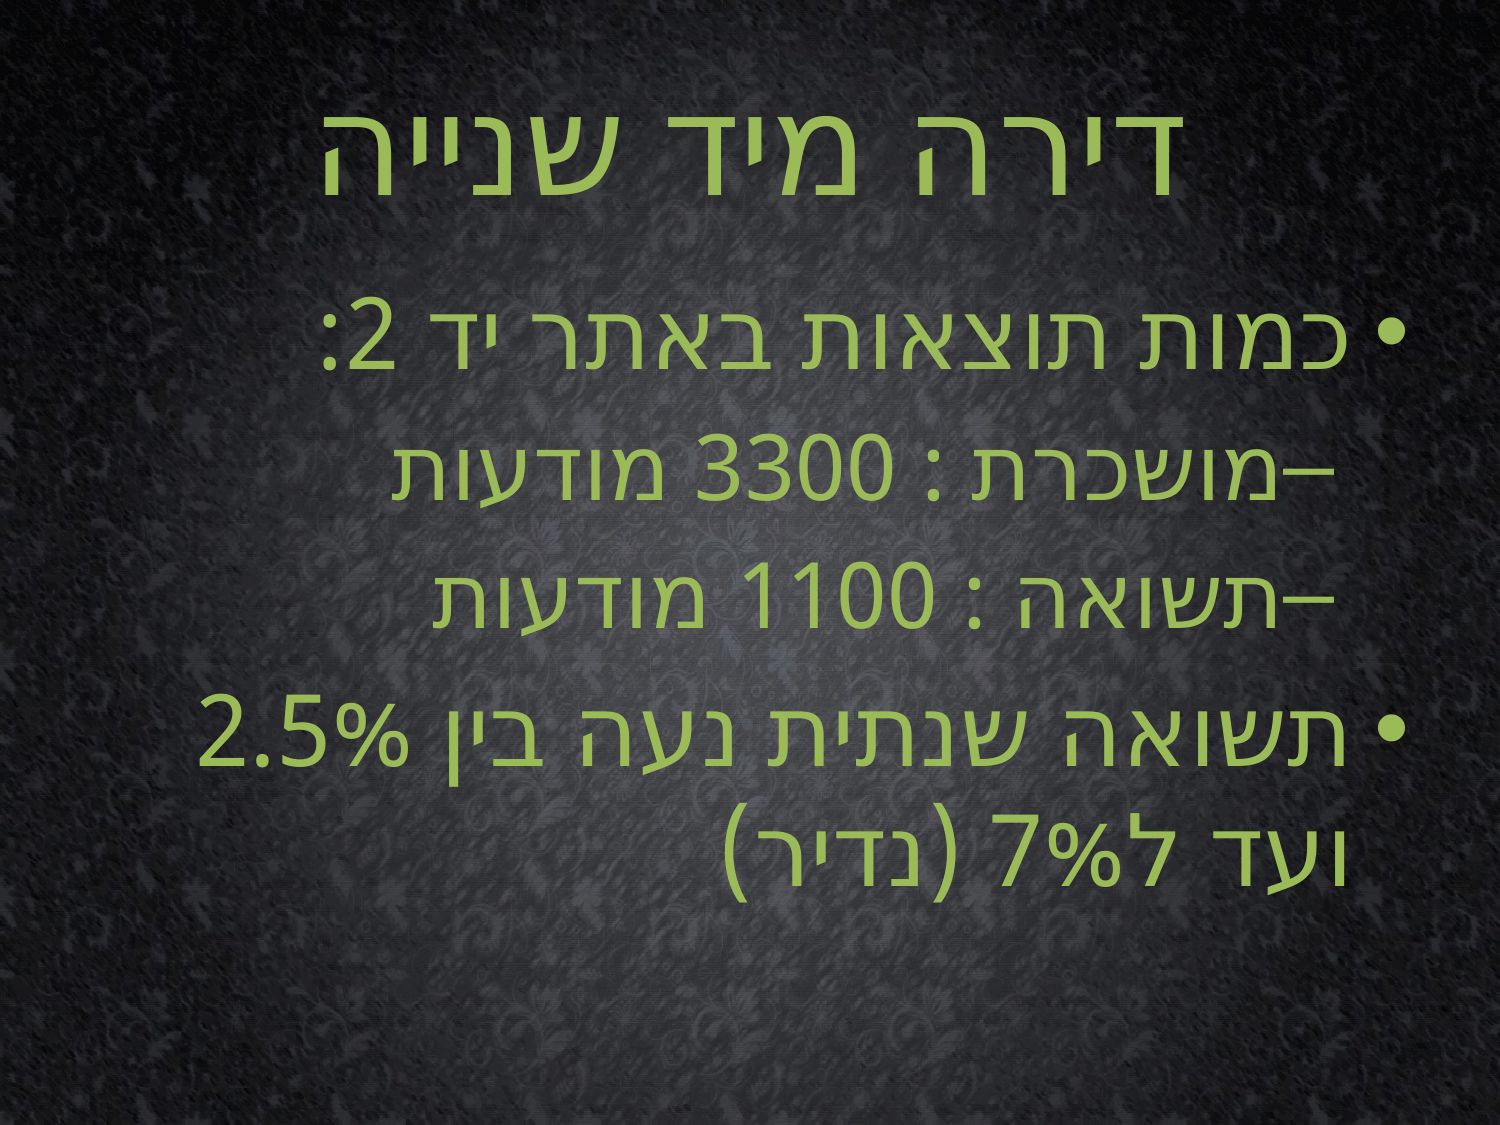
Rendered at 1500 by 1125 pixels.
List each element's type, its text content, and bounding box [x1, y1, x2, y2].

picture [0, 0, 1500, 1125]
title דירה מיד שנייה [75, 45, 1425, 233]
list כמות תוצאות באתר יד 2: מושכרת : 3300 מודעות תשואה : 1100 מודעות תשואה שנתית נעה בין 2.5% ועד ל7% (נדיר) [75, 262, 1425, 1005]
